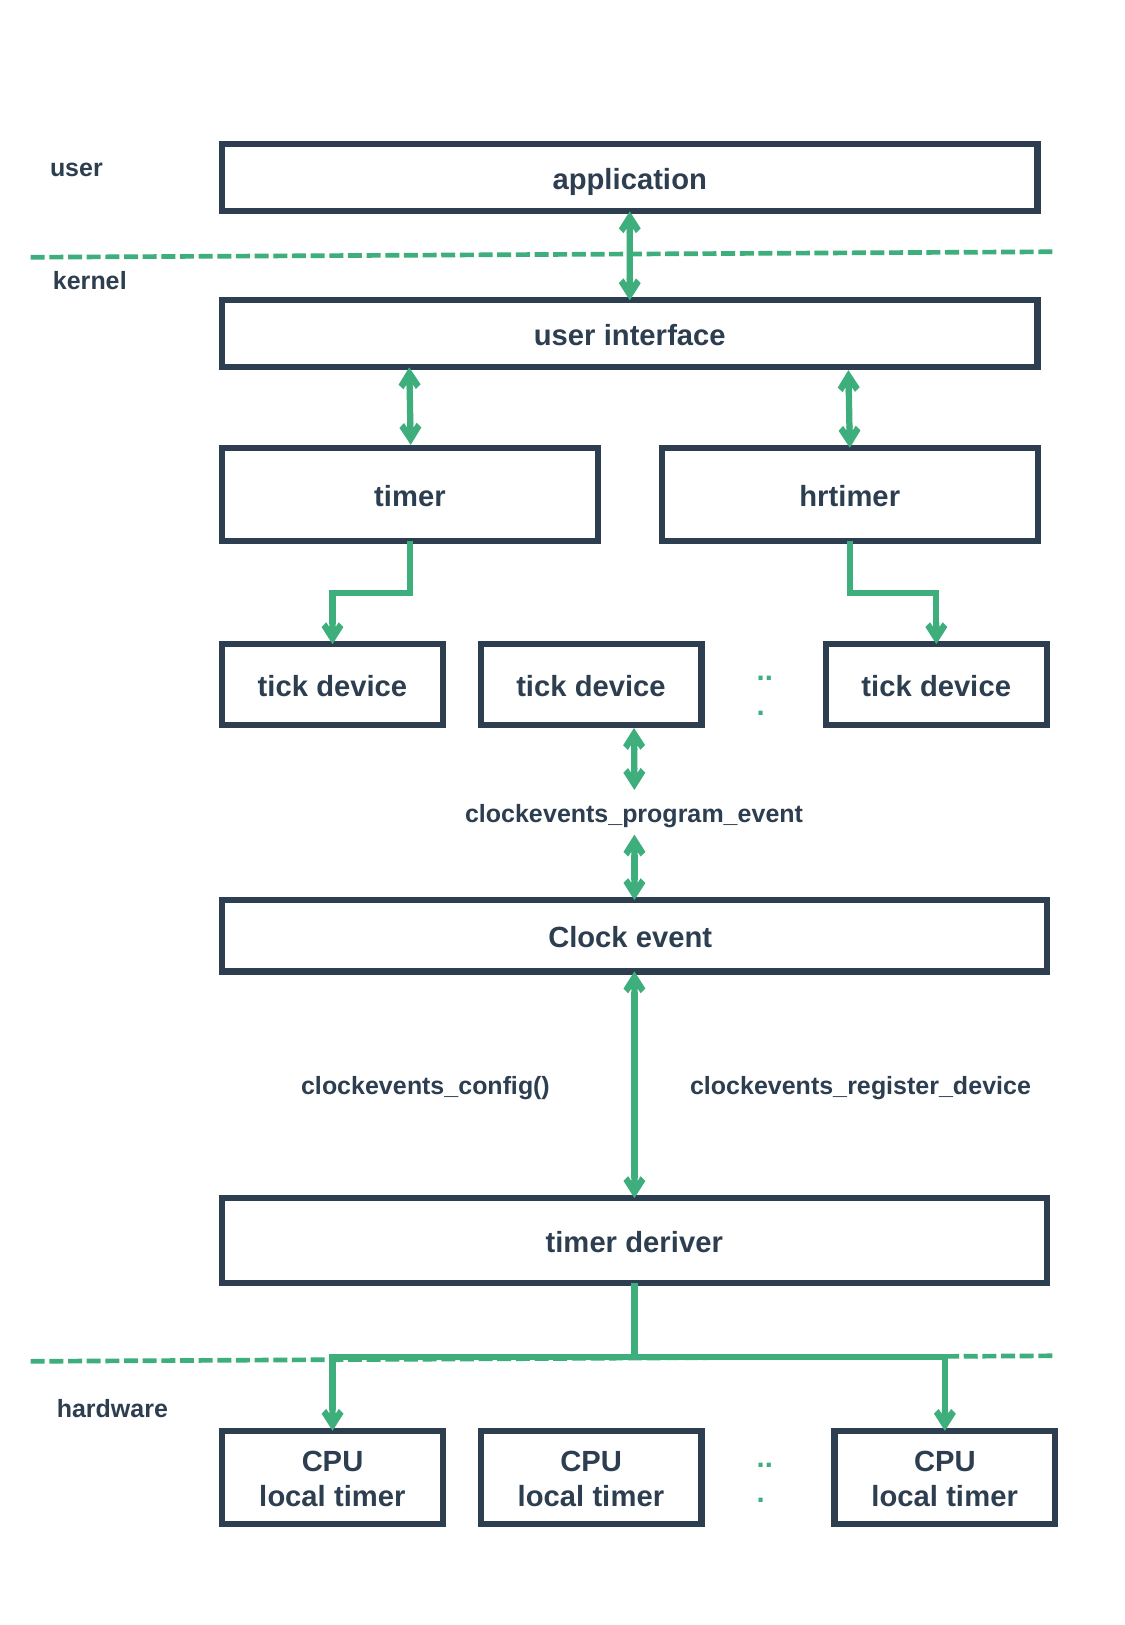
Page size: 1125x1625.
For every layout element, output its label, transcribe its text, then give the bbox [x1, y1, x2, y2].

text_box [864, 1355, 1056, 1362]
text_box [30, 1355, 409, 1362]
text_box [715, 1201, 864, 1513]
text_box CPU local timer [221, 1430, 444, 1525]
text_box timer [221, 447, 599, 542]
text_box CPU local timer [833, 1430, 1056, 1525]
text_box tick device [825, 643, 1048, 726]
text_box kernel [38, 258, 142, 302]
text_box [558, 1355, 715, 1362]
text_box hrtimer [661, 447, 1039, 542]
text_box CPU local timer [480, 1430, 702, 1525]
text_box Clock event [221, 899, 1048, 972]
text_box user [35, 144, 118, 190]
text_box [409, 1205, 558, 1508]
text_box user interface [221, 299, 1039, 368]
text_box clockevents_program_event [450, 789, 819, 835]
text_box timer deriver [221, 1197, 1048, 1284]
text_box tick device [480, 643, 702, 726]
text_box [841, 549, 945, 636]
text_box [630, 251, 1056, 258]
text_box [319, 553, 423, 632]
text_box ... [741, 644, 795, 729]
text_box application [221, 143, 1039, 212]
text_box clockevents_config() [286, 1062, 566, 1107]
text_box tick device [221, 643, 444, 726]
text_box hardware [42, 1385, 184, 1431]
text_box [30, 251, 629, 258]
text_box clockevents_register_device [675, 1062, 1047, 1107]
